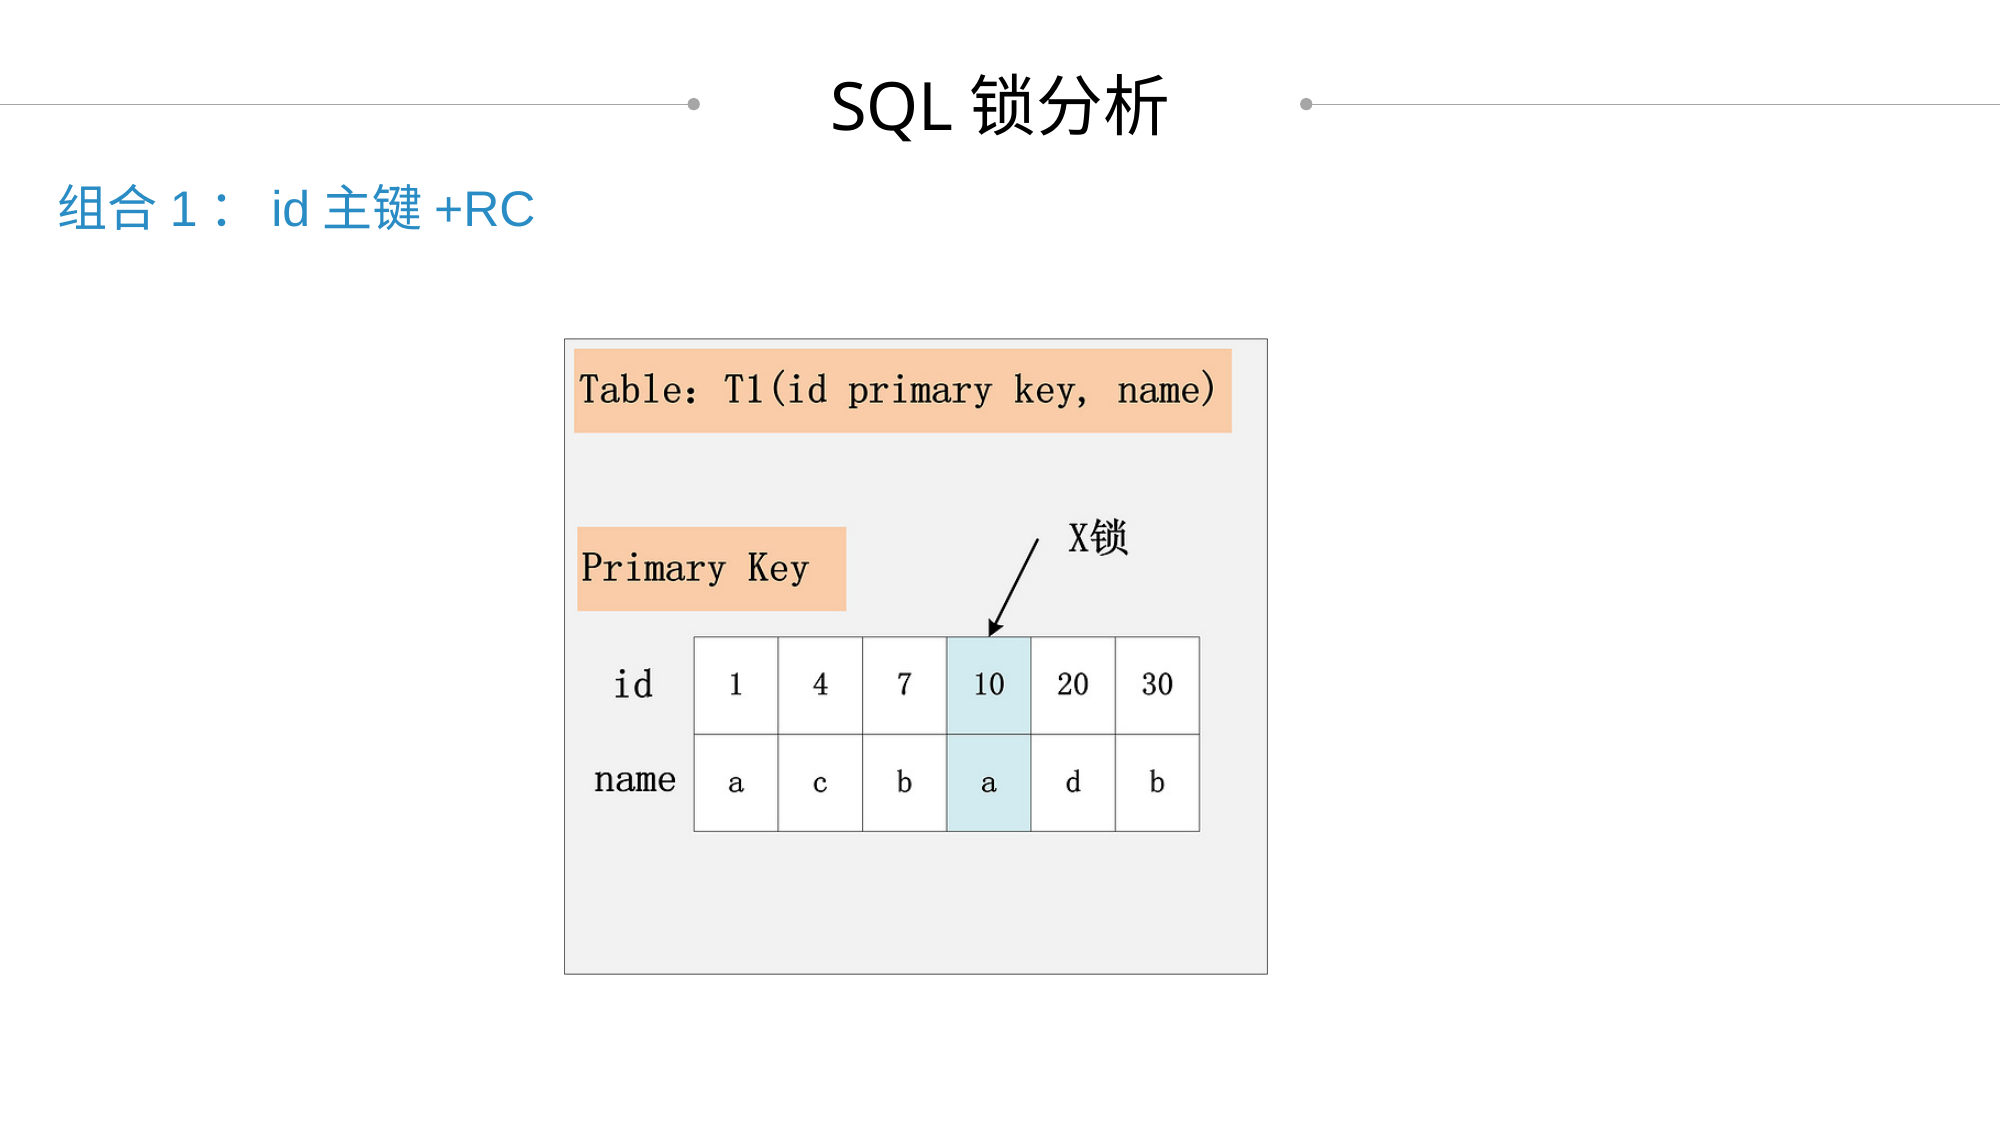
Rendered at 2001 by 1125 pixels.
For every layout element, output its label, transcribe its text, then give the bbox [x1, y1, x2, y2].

text_box 组合1：id主键+RC [43, 169, 551, 244]
text_box SQL锁分析 [815, 56, 1185, 152]
picture [564, 338, 1268, 975]
